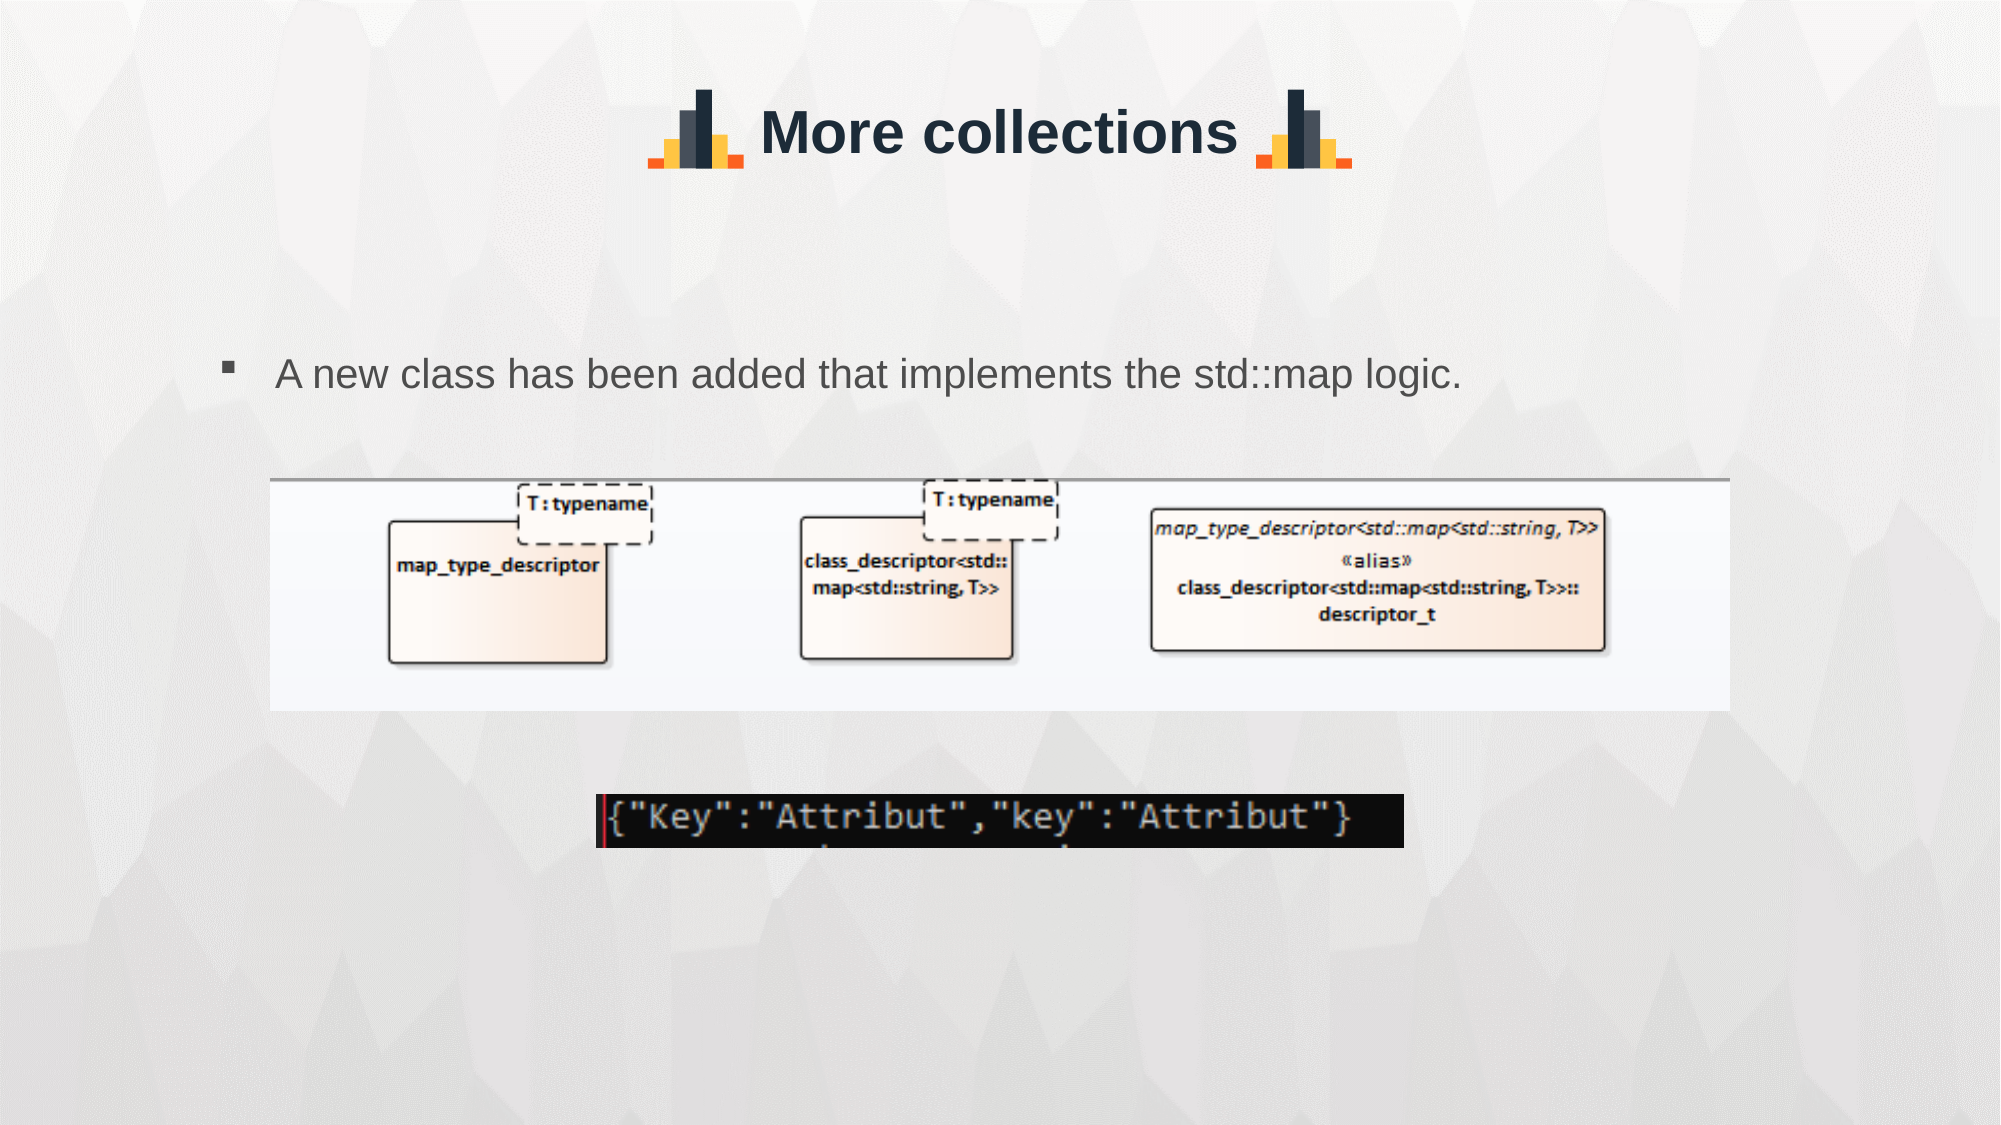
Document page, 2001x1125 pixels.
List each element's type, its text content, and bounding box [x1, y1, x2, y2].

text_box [1256, 89, 1353, 169]
text_box More collections [744, 47, 1256, 211]
text_box A new class has been added that implements the std::map logic. [203, 339, 1797, 966]
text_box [647, 89, 744, 169]
picture [0, 0, 2001, 1125]
